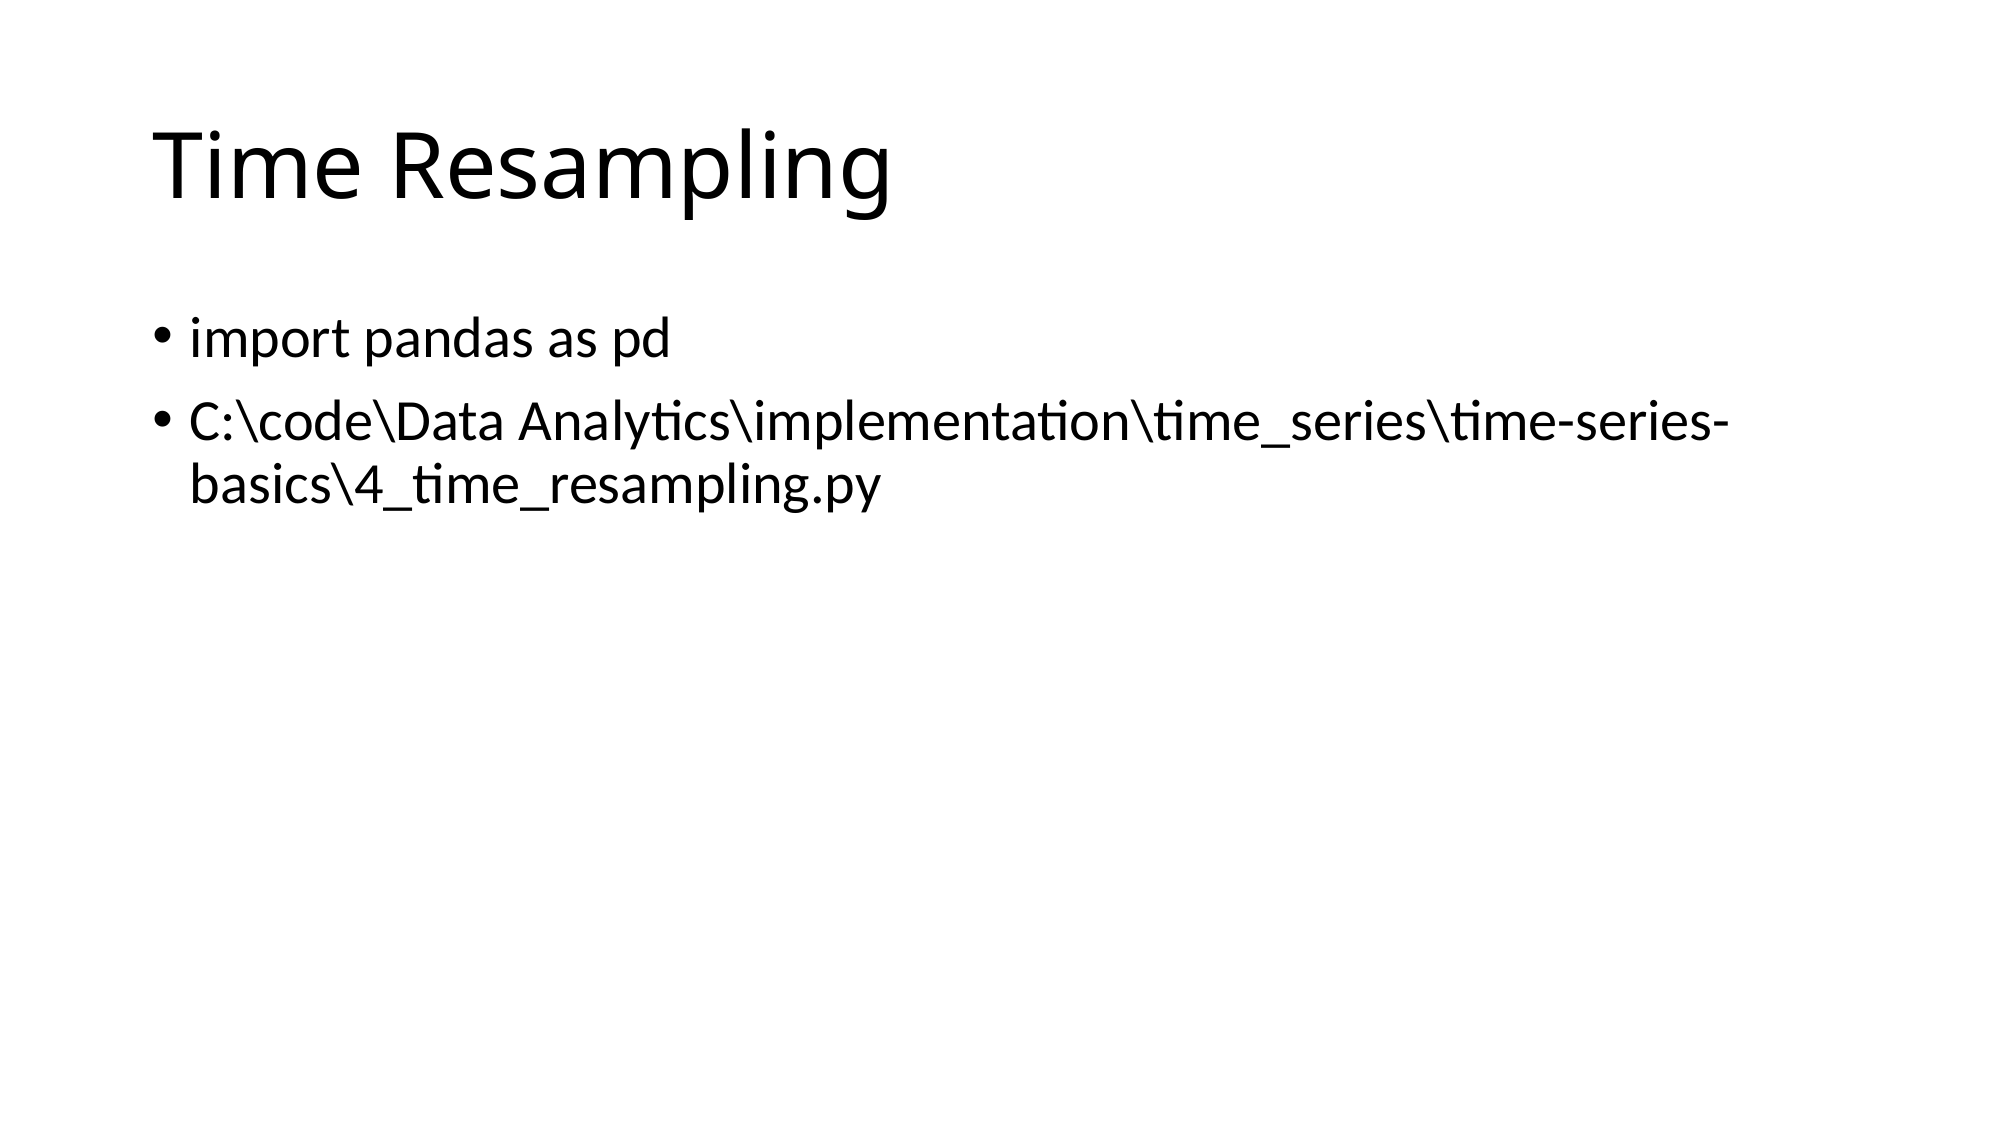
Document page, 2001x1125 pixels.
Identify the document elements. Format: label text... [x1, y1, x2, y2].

list import pandas as pd C:\code\Data Analytics\implementation\time_series\time-series-basics\4_time_resampling.py [137, 299, 1863, 1014]
title Time Resampling [137, 59, 1863, 278]
